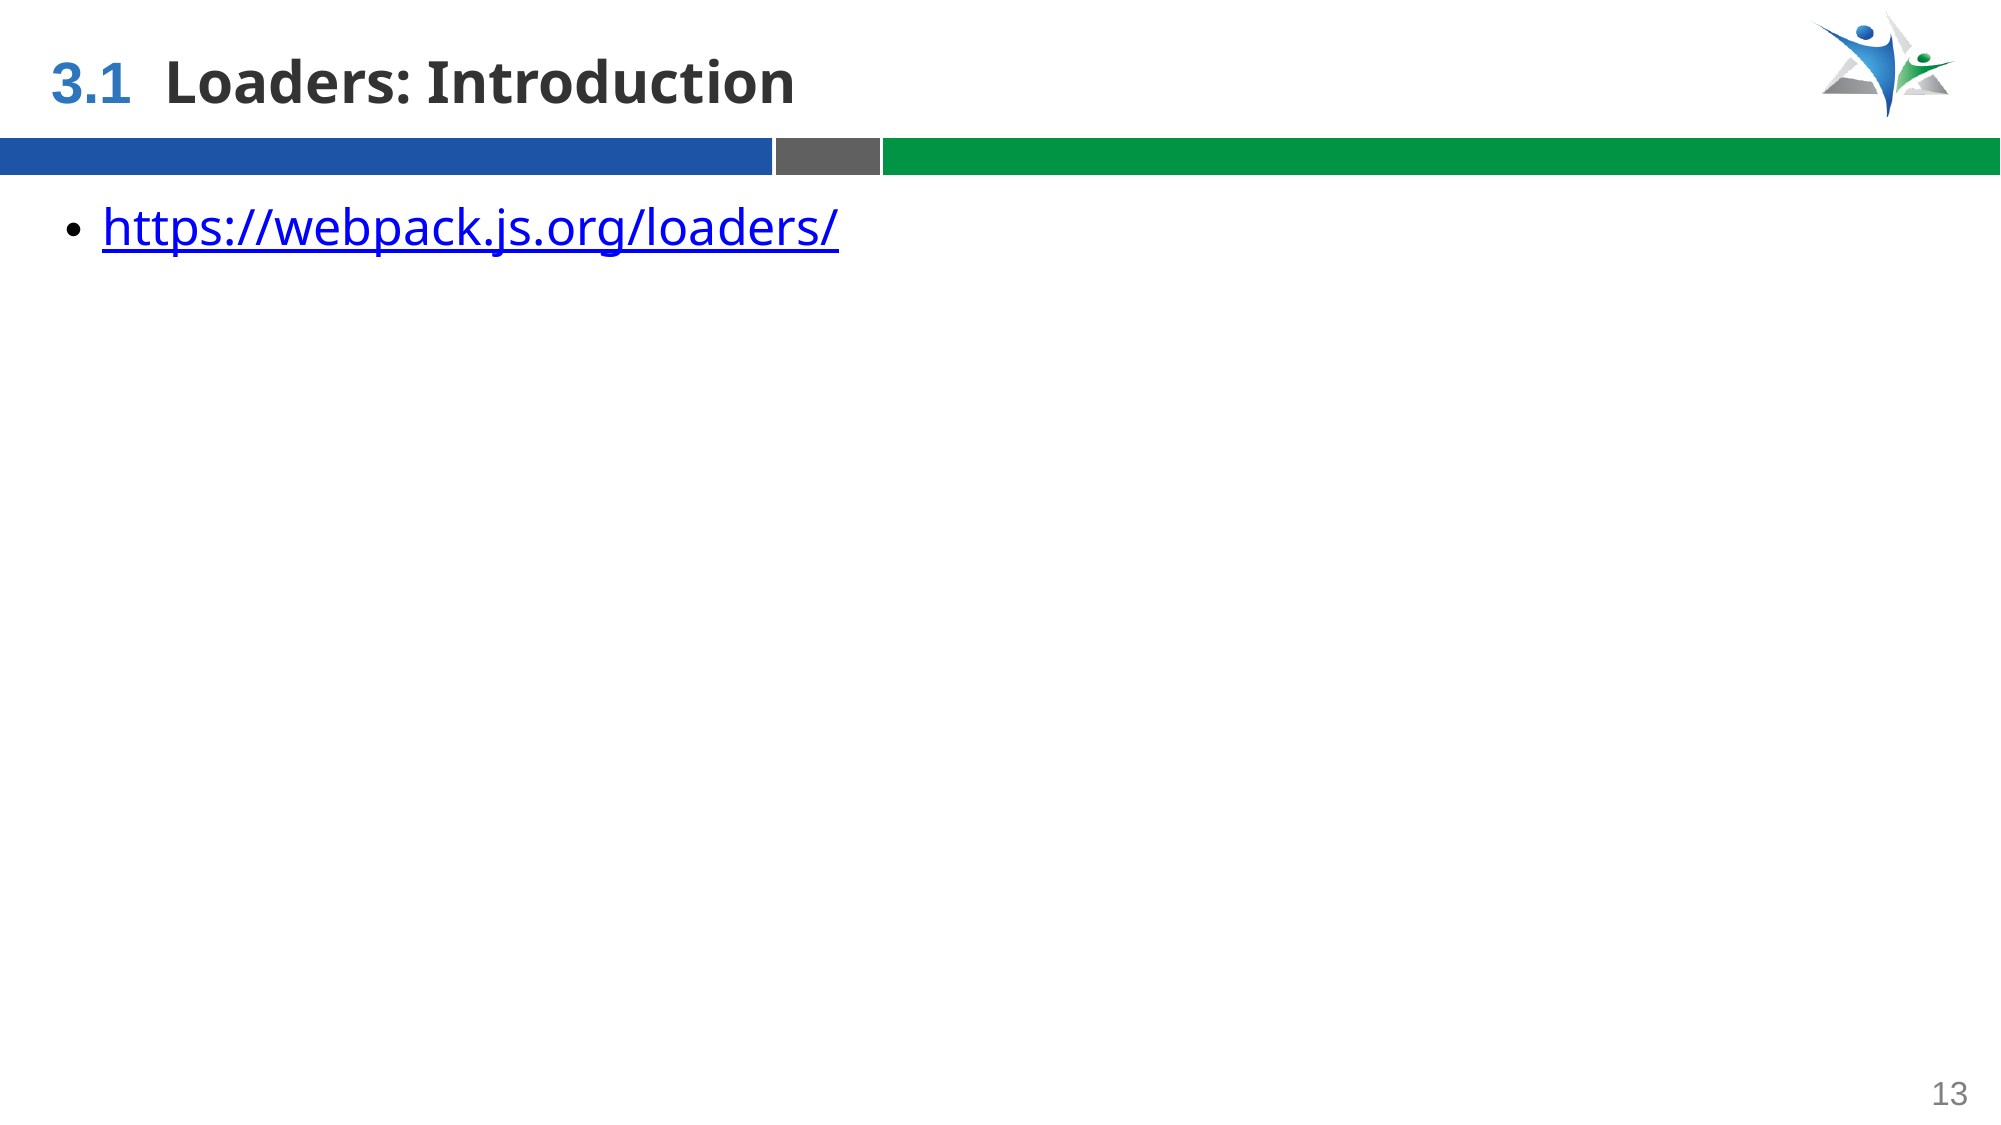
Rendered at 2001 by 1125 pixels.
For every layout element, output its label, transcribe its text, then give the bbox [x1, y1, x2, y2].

picture [0, 138, 2000, 175]
picture [1800, 12, 1969, 117]
list Loaders: Introduction [150, 37, 1884, 124]
list https://webpack.js.org/loaders/ [50, 187, 1950, 1072]
list 3.1 [33, 37, 150, 124]
